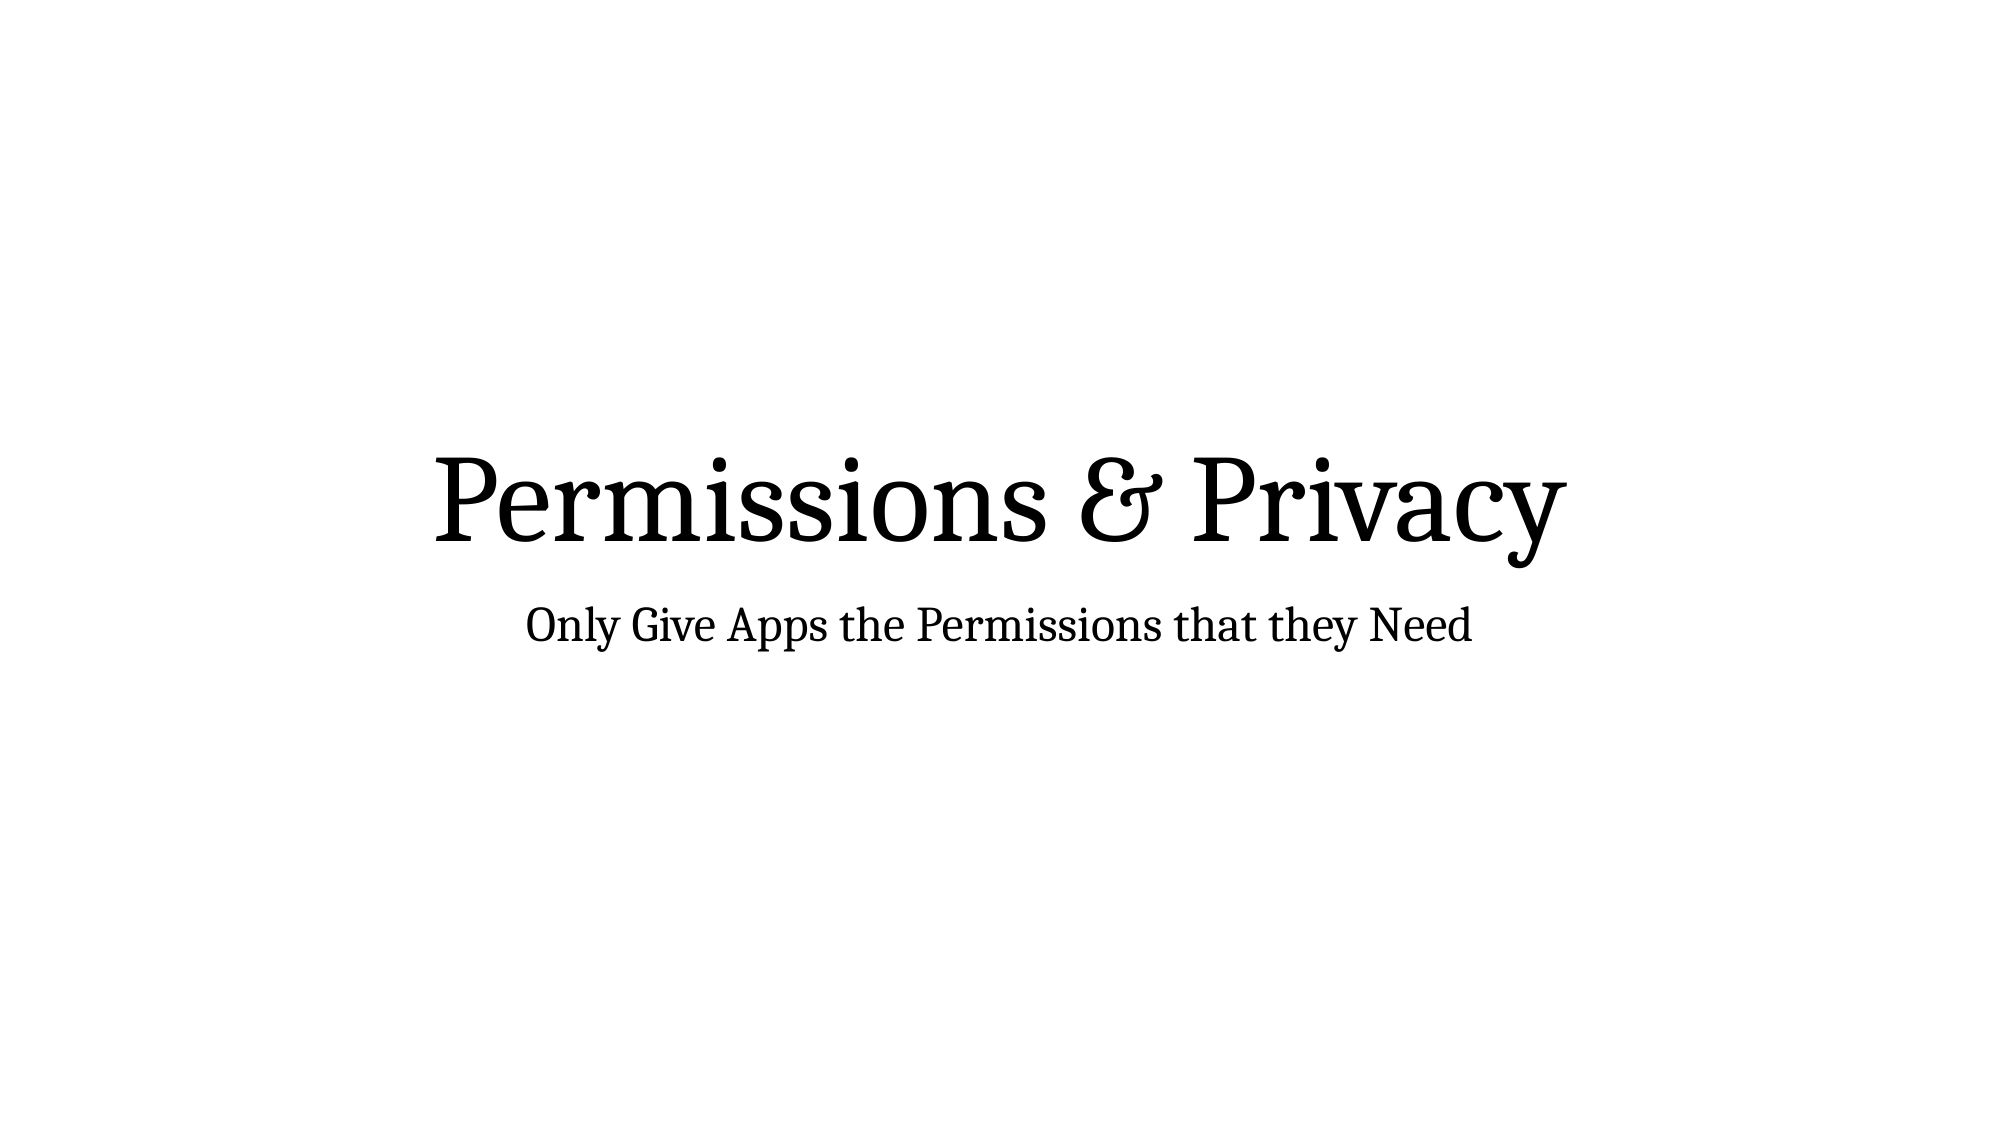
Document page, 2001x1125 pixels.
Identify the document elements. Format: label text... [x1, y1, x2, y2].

subtitle Only Give Apps the Permissions that they Need [249, 590, 1750, 863]
title Permissions & Privacy [249, 184, 1750, 576]
